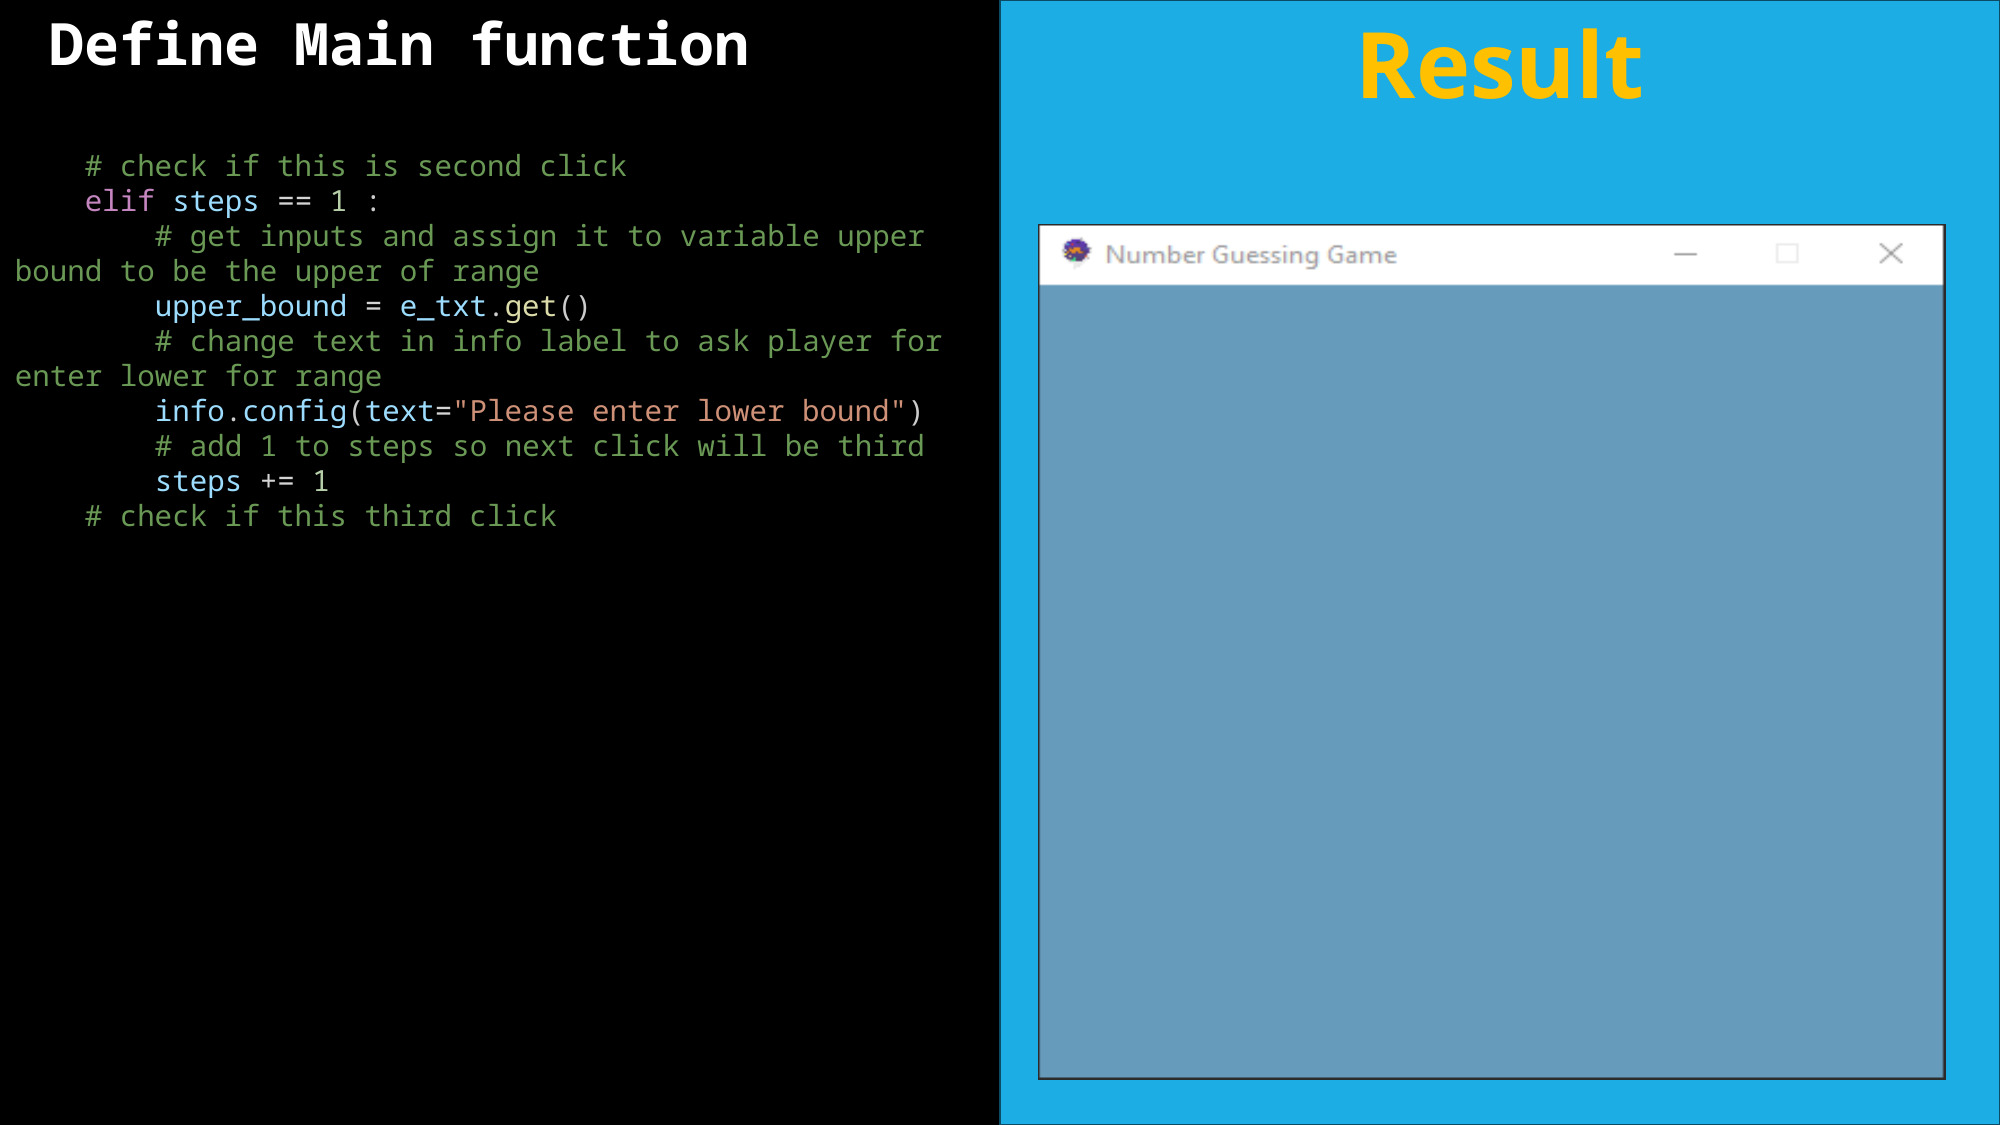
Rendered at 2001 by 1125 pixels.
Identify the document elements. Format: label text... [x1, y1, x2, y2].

text_box Result [999, 0, 2000, 1125]
text_box Define Main function # check if this is second click elif steps == 1 : # get inputs and assign it to variable upper bound to be the upper of range upper_bound = e_txt.get() # change text in info label to ask player for enter lower for range info.config(text="Please enter lower bound") # add 1 to steps so next click will be third steps += 1 # check if this third click [0, 0, 999, 1125]
picture [1038, 224, 1946, 1081]
